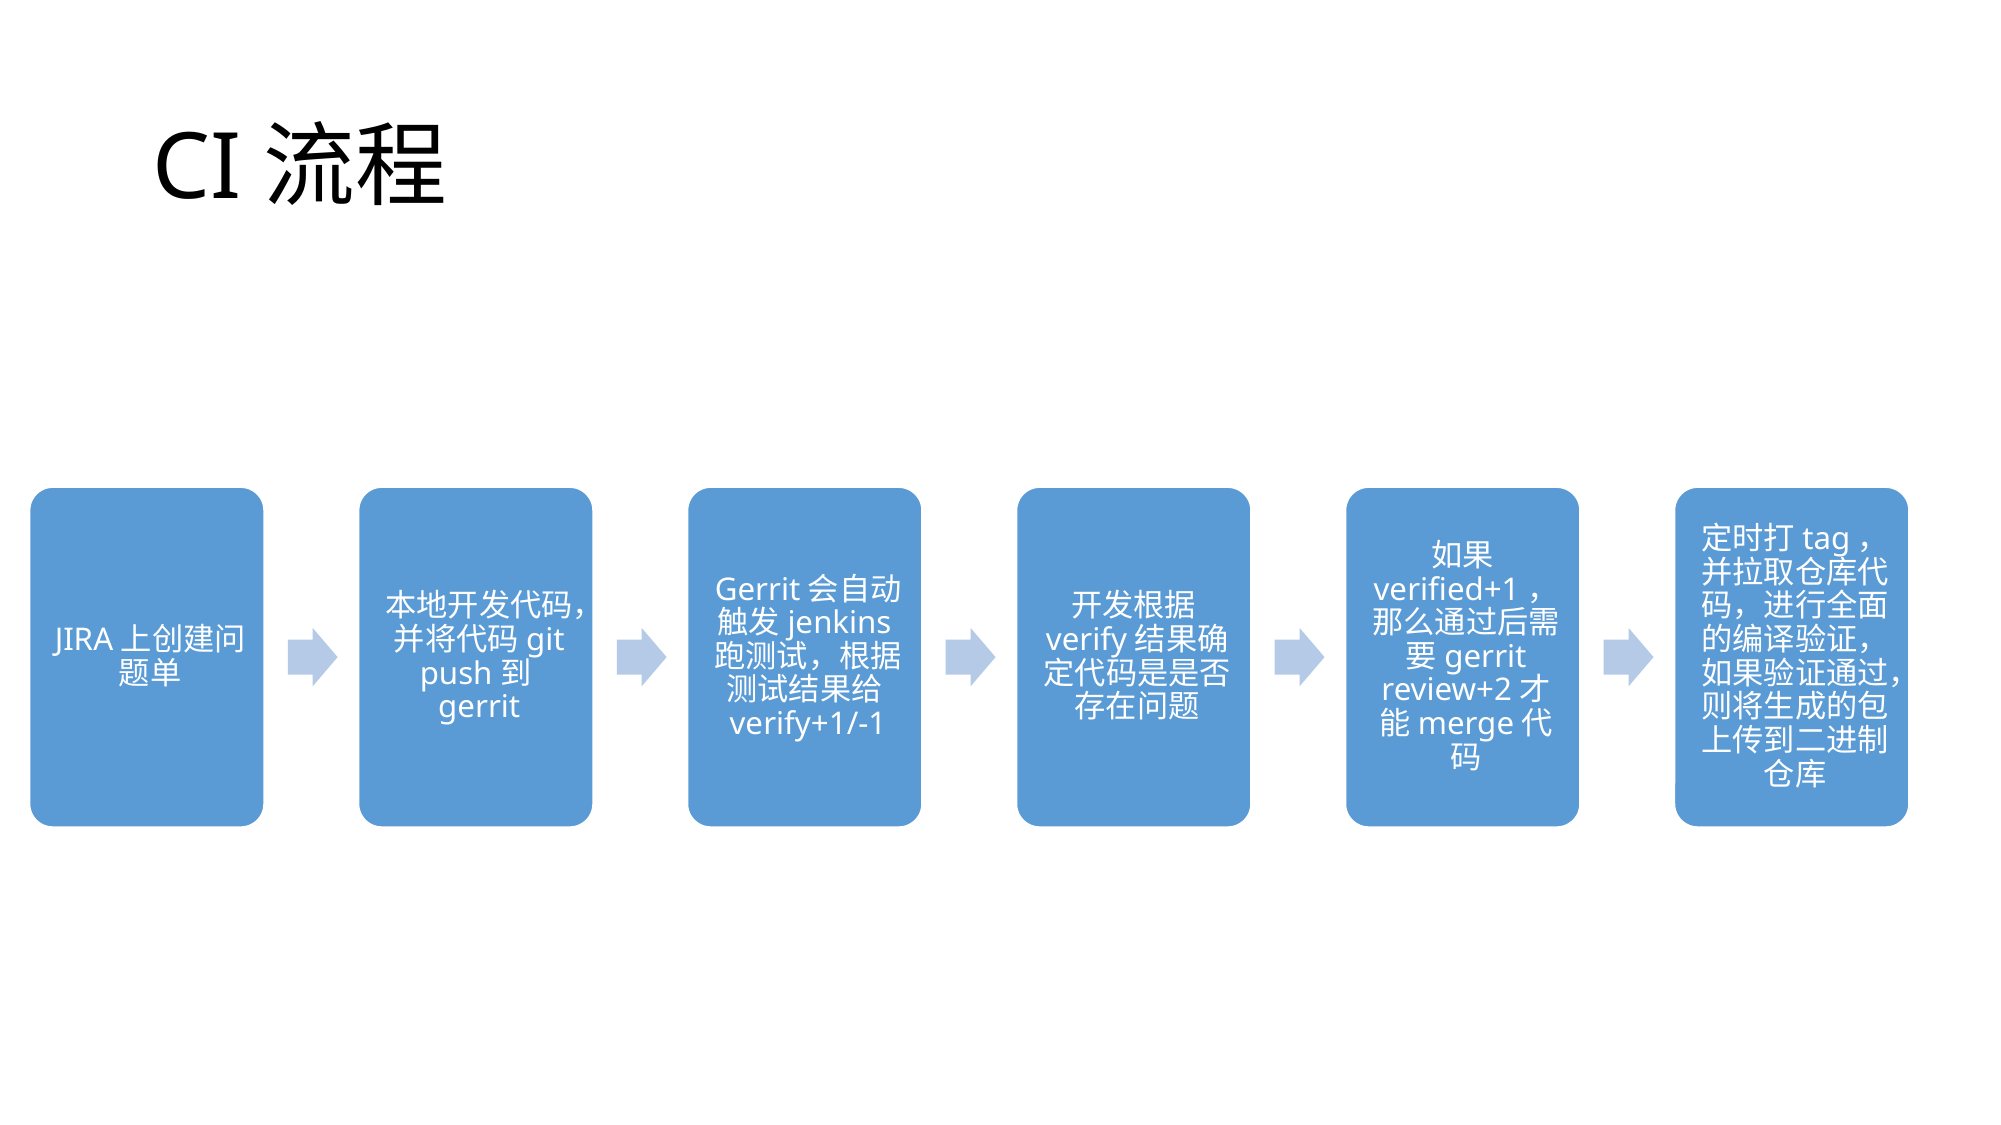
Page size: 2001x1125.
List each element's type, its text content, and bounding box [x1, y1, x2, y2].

title CI流程 [137, 59, 1863, 277]
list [29, 277, 1910, 1037]
